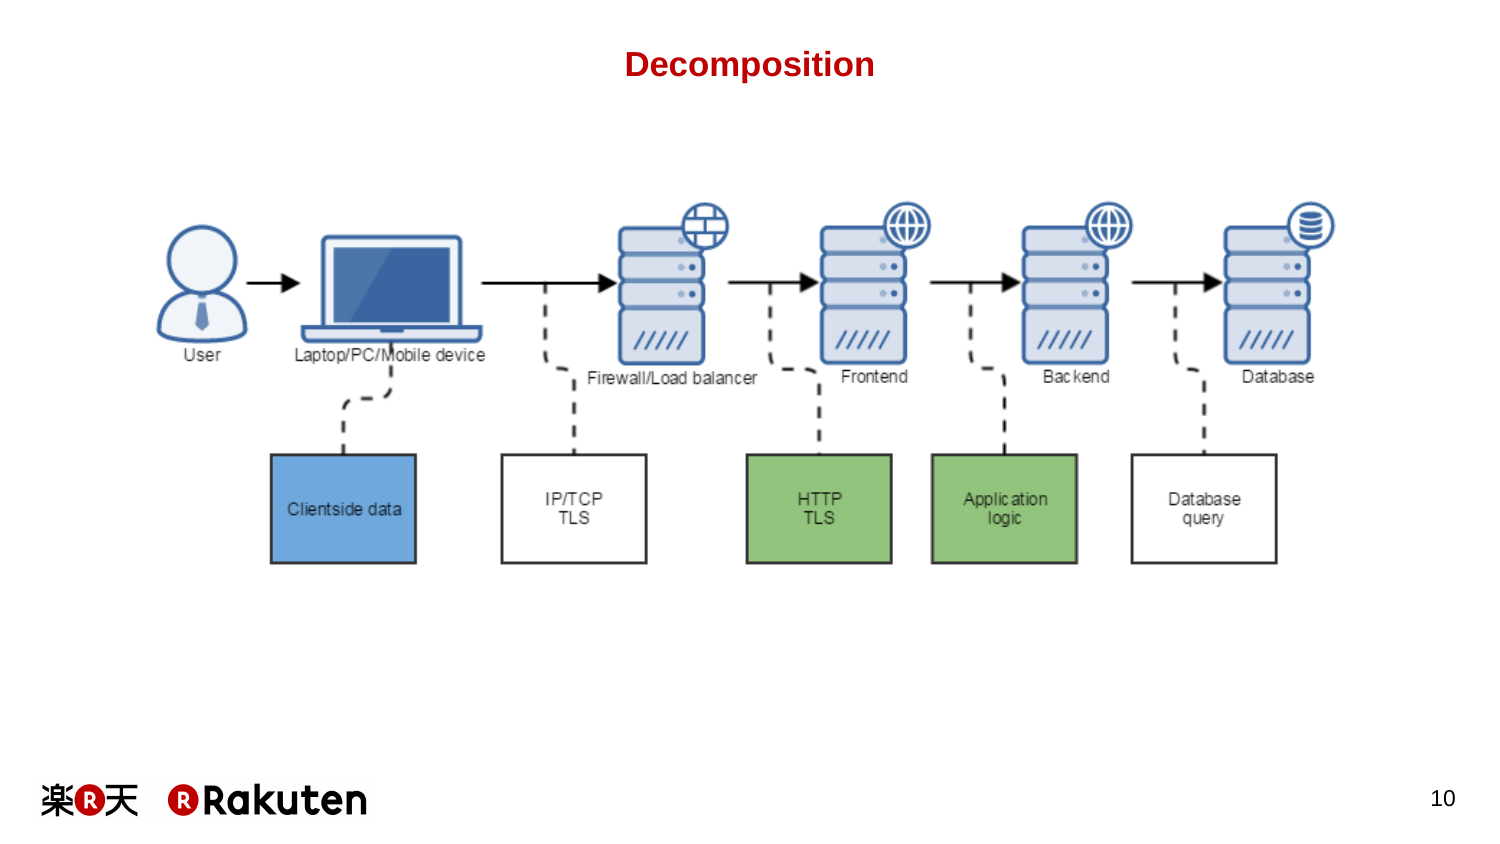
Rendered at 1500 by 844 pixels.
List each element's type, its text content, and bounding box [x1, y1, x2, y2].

slide_number 10 [1120, 776, 1471, 822]
title Decomposition [75, 33, 1425, 92]
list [137, 109, 1363, 593]
picture [37, 779, 372, 821]
